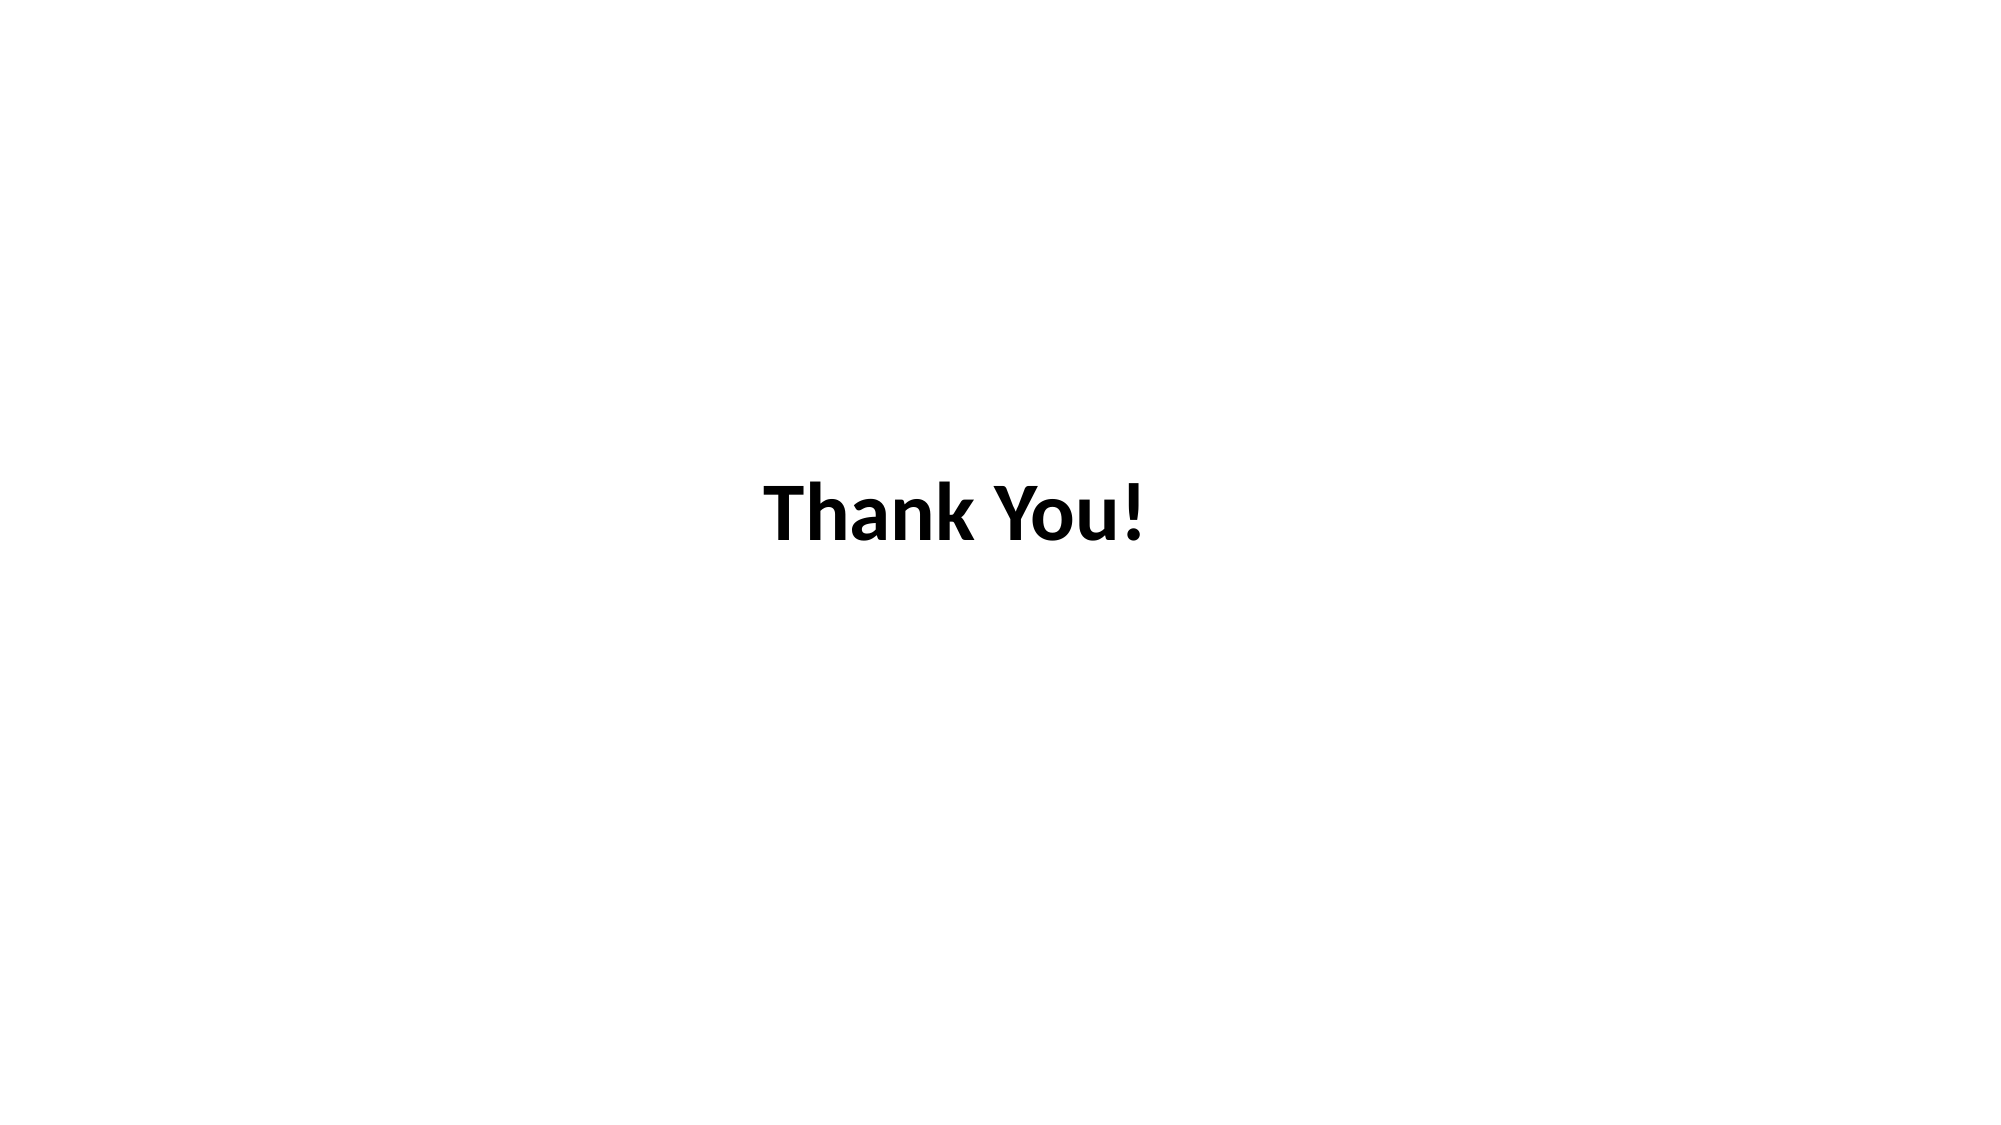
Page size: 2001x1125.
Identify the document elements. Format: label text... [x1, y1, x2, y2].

text_box Thank You! [74, 450, 1922, 565]
